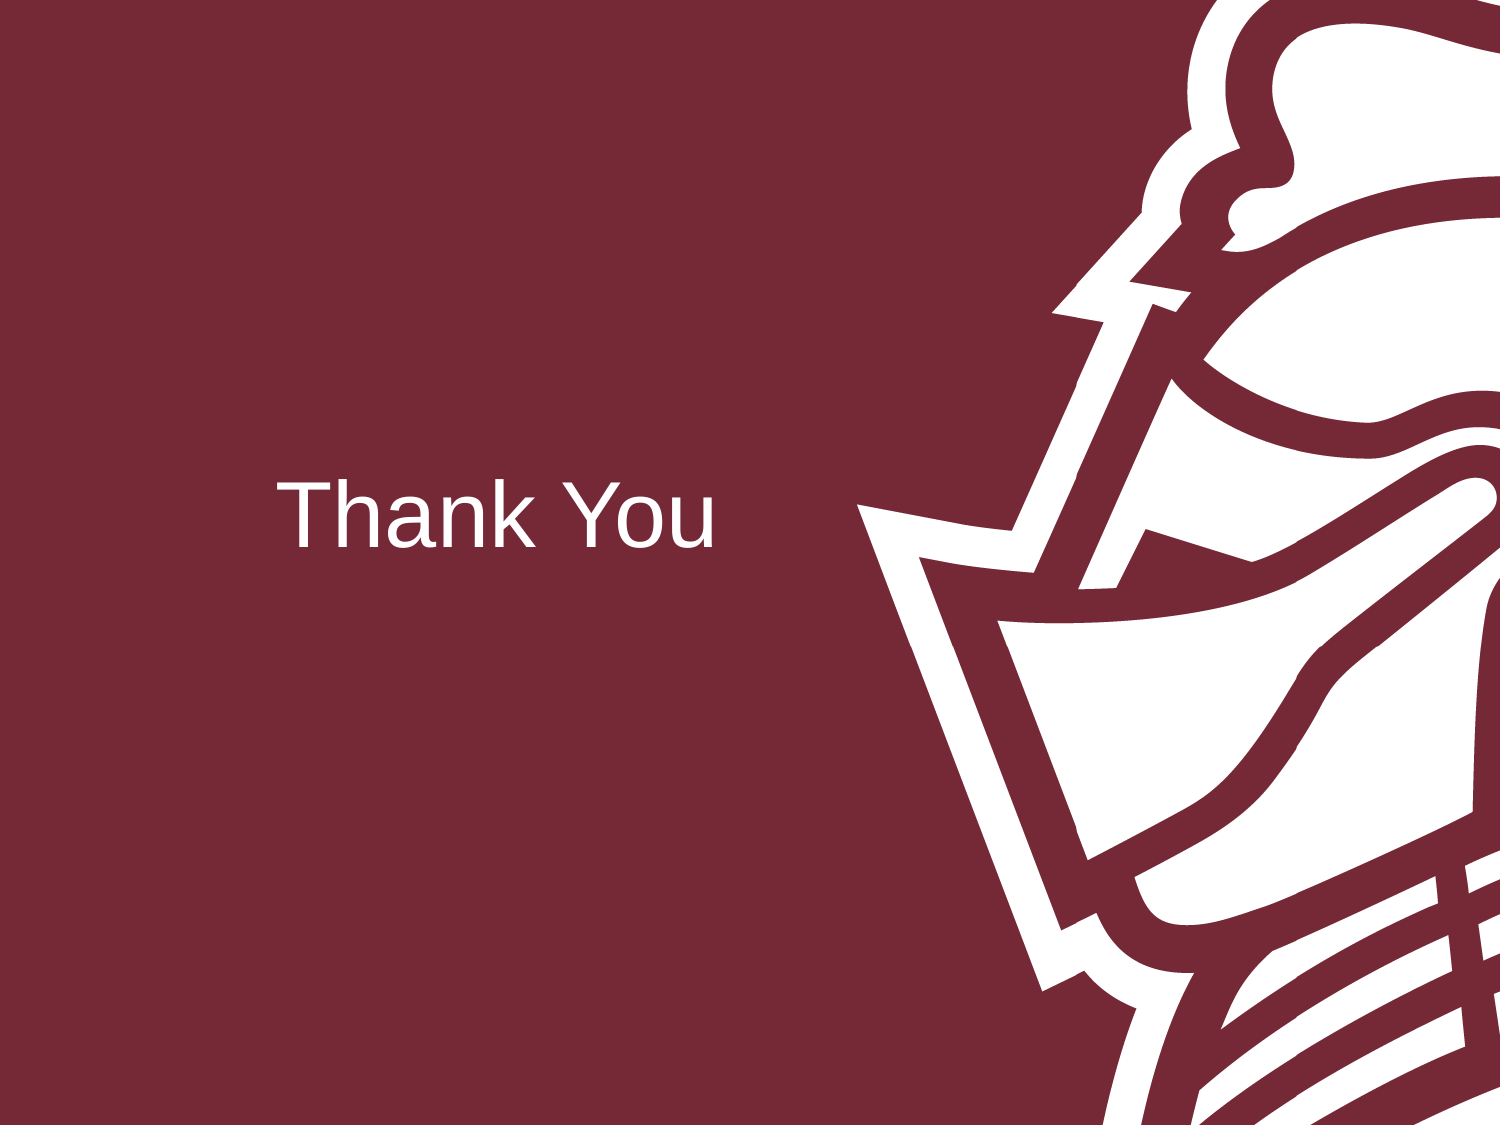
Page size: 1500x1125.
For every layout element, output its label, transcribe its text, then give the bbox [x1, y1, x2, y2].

title Thank You [47, 184, 948, 576]
picture [857, 0, 1500, 1125]
